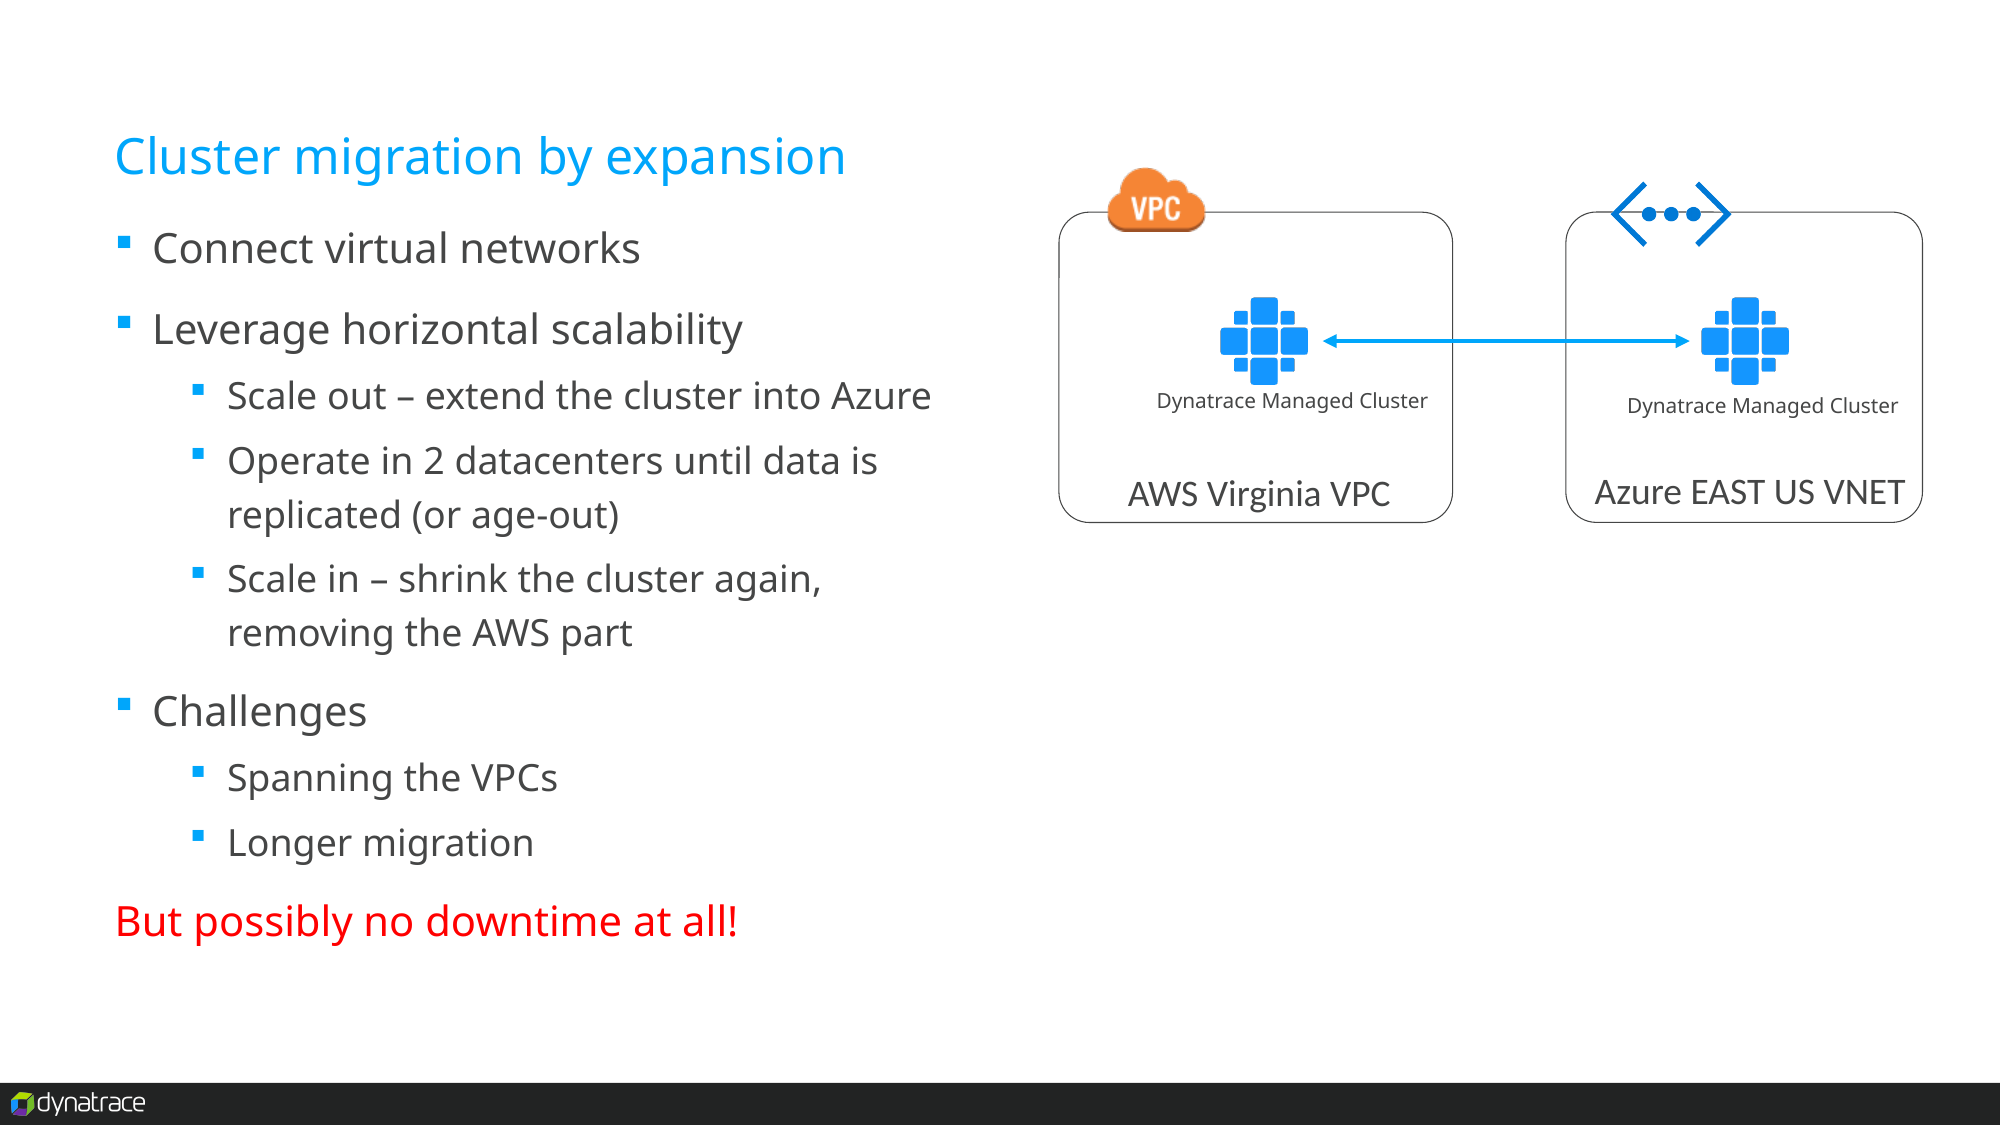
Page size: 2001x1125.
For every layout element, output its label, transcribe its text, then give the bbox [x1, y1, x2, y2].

picture [1205, 282, 1323, 400]
text_box Azure EAST US VNET [1579, 459, 1921, 520]
picture [1610, 153, 1732, 275]
text_box [1565, 343, 1924, 518]
text_box Dynatrace Managed Cluster [1156, 382, 1615, 452]
list Connect virtual networks Leverage horizontal scalability Scale out – extend the cluster into Azure Operate in 2 datacenters until data is replicated (or age-out) Scale in – shrink the cluster again, removing the AWS part Challenges Spanning the VPCs Longer migration But possibly no downtime at all! [114, 212, 978, 995]
picture [1107, 167, 1206, 232]
text_box [1058, 211, 1454, 524]
text_box AWS Virginia VPC [1113, 461, 1406, 522]
text_box Dynatrace Managed Cluster [1627, 387, 2000, 457]
picture [11, 1092, 145, 1116]
picture [1686, 282, 1804, 400]
title Cluster migration by expansion [114, 93, 1882, 204]
text_box [1565, 211, 1924, 387]
